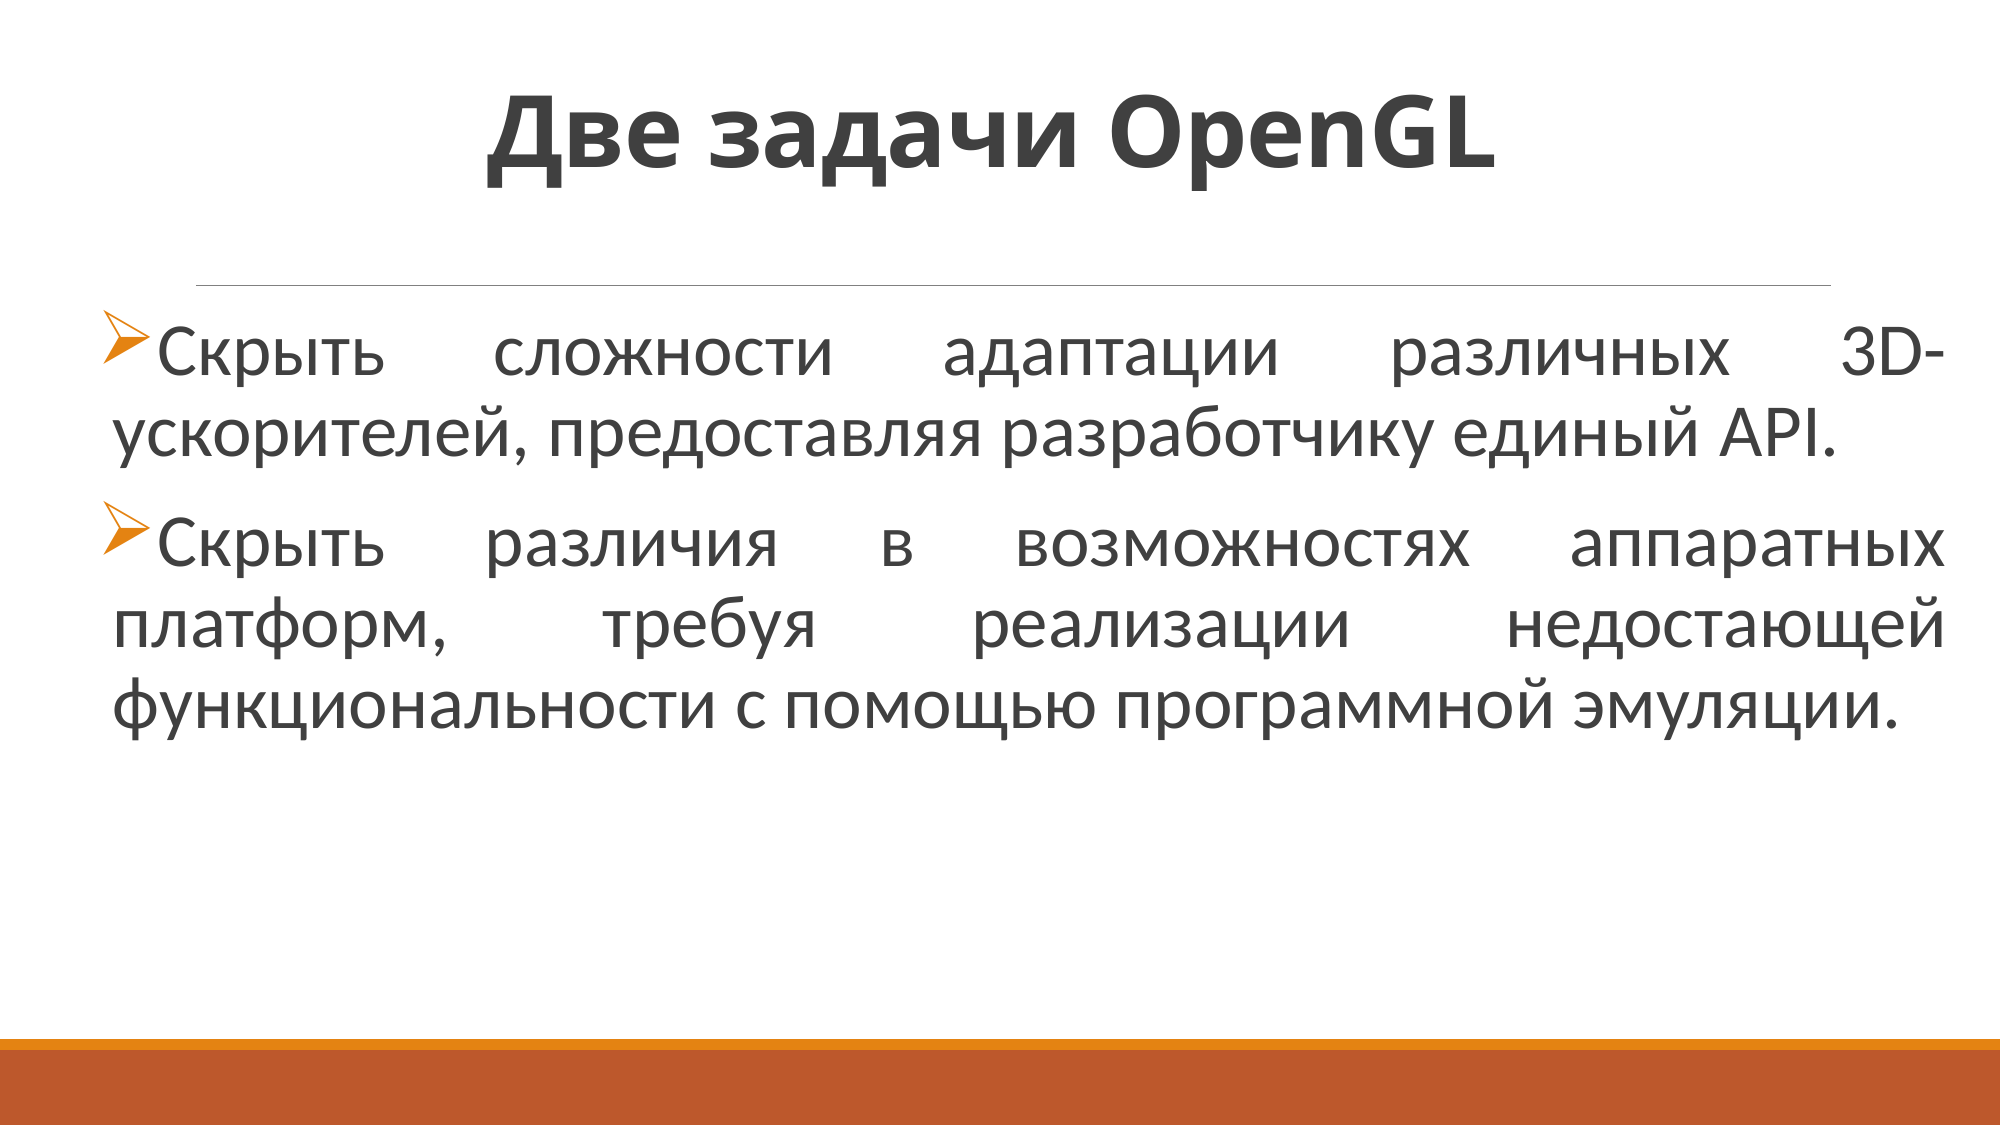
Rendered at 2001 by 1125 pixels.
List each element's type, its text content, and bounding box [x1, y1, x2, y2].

list Скрыть сложности адаптации различных 3D-ускорителей, предоставляя разработчику единый API. Скрыть различия в возможностях аппаратных платформ, требуя реализации недостающей функциональности с помощью программной эмуляции. [97, 302, 1948, 963]
title Две задачи OpenGL [180, 47, 1830, 285]
